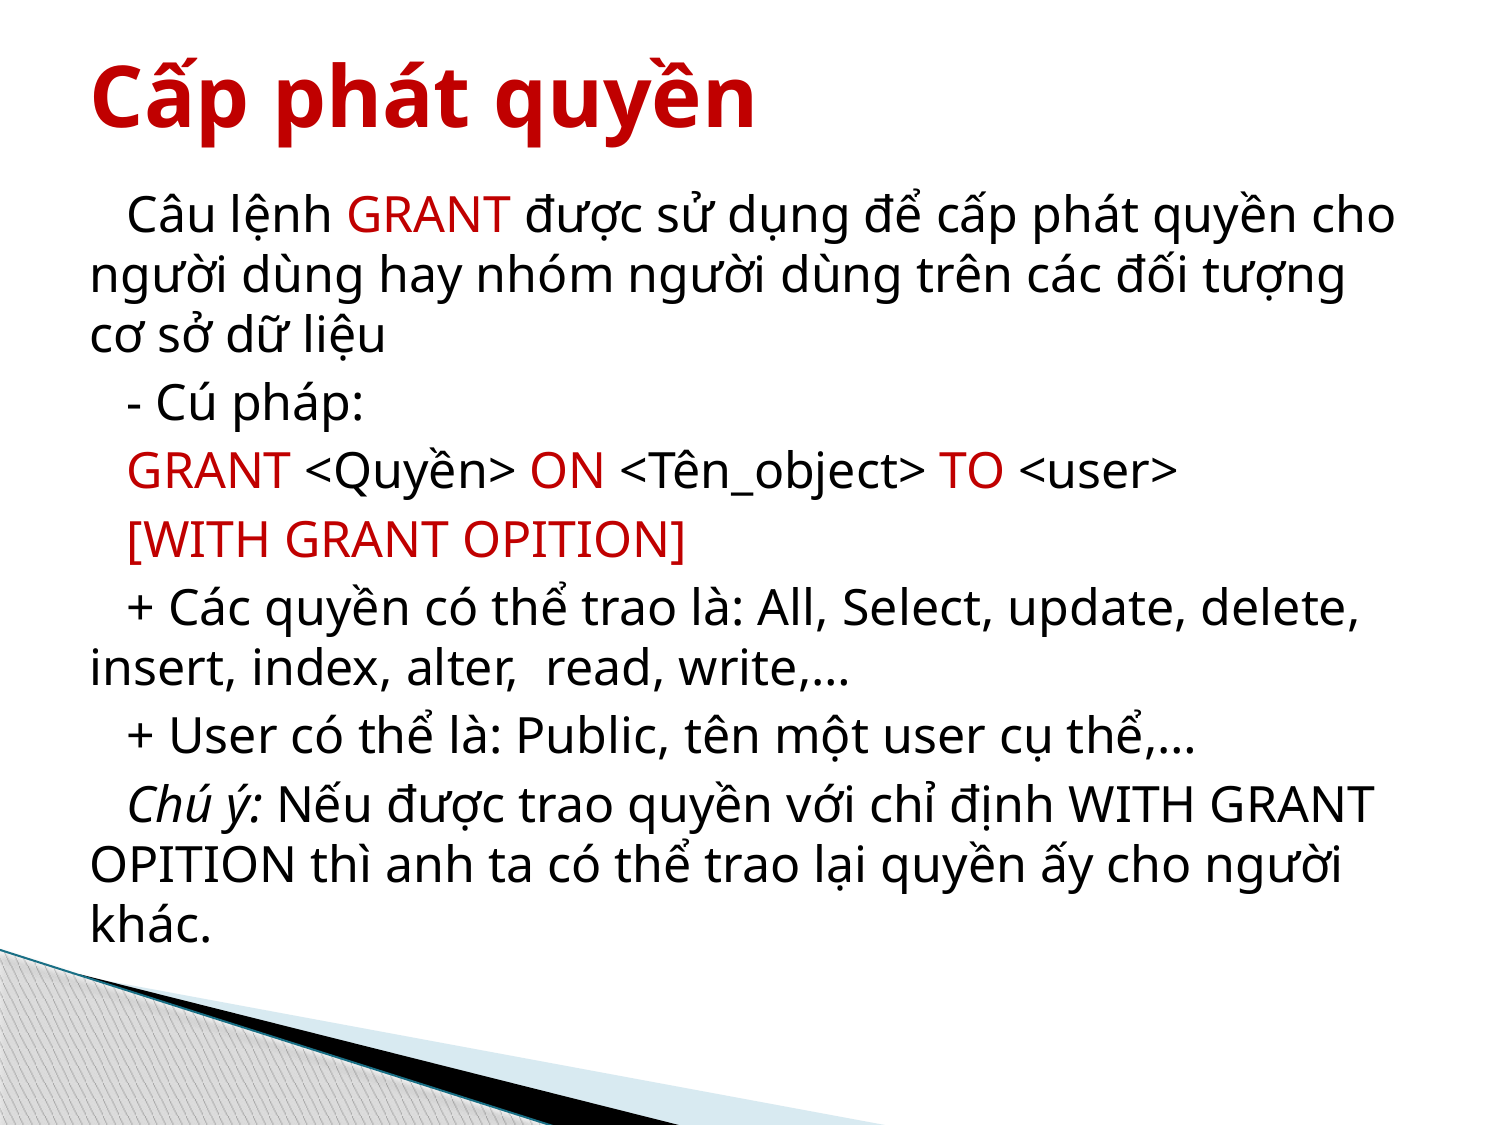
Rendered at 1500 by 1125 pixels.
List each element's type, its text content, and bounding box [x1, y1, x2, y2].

list Câu lệnh GRANT được sử dụng để cấp phát quyền cho người dùng hay nhóm người dùng trên các đối tượng cơ sở dữ liệu - Cú pháp: GRANT <Quyền> ON <Tên_object> TO <user> [WITH GRANT OPITION] + Các quyền có thể trao là: All, Select, update, delete, insert, index, alter, read, write,… + User có thể là: Public, tên một user cụ thể,… Chú ý: Nếu được trao quyền với chỉ định WITH GRANT OPITION thì anh ta có thể trao lại quyền ấy cho người khác. [75, 188, 1425, 918]
title Cấp phát quyền [75, 0, 1425, 188]
